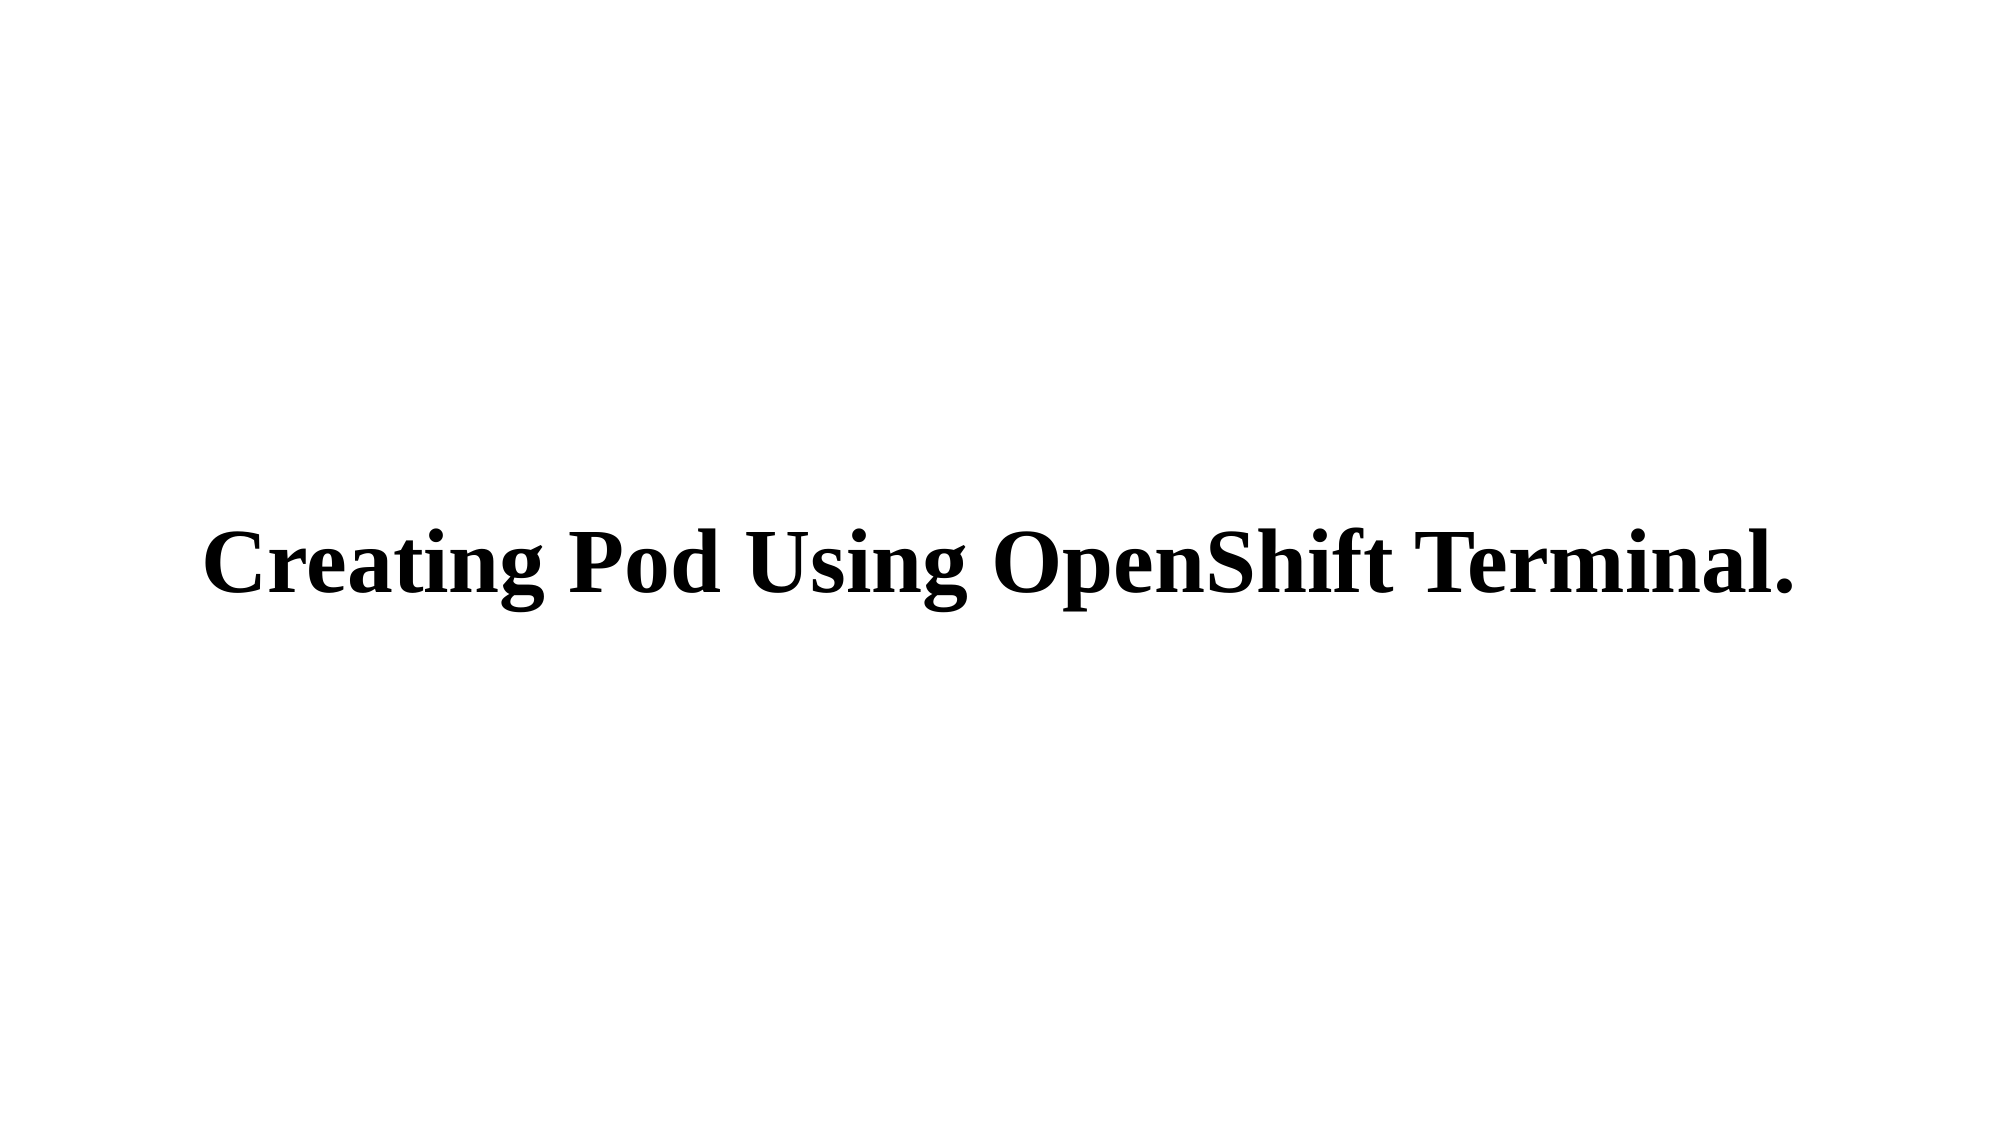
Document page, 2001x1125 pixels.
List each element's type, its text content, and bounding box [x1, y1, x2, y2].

title Creating Pod Using OpenShift Terminal. [137, 453, 1863, 672]
